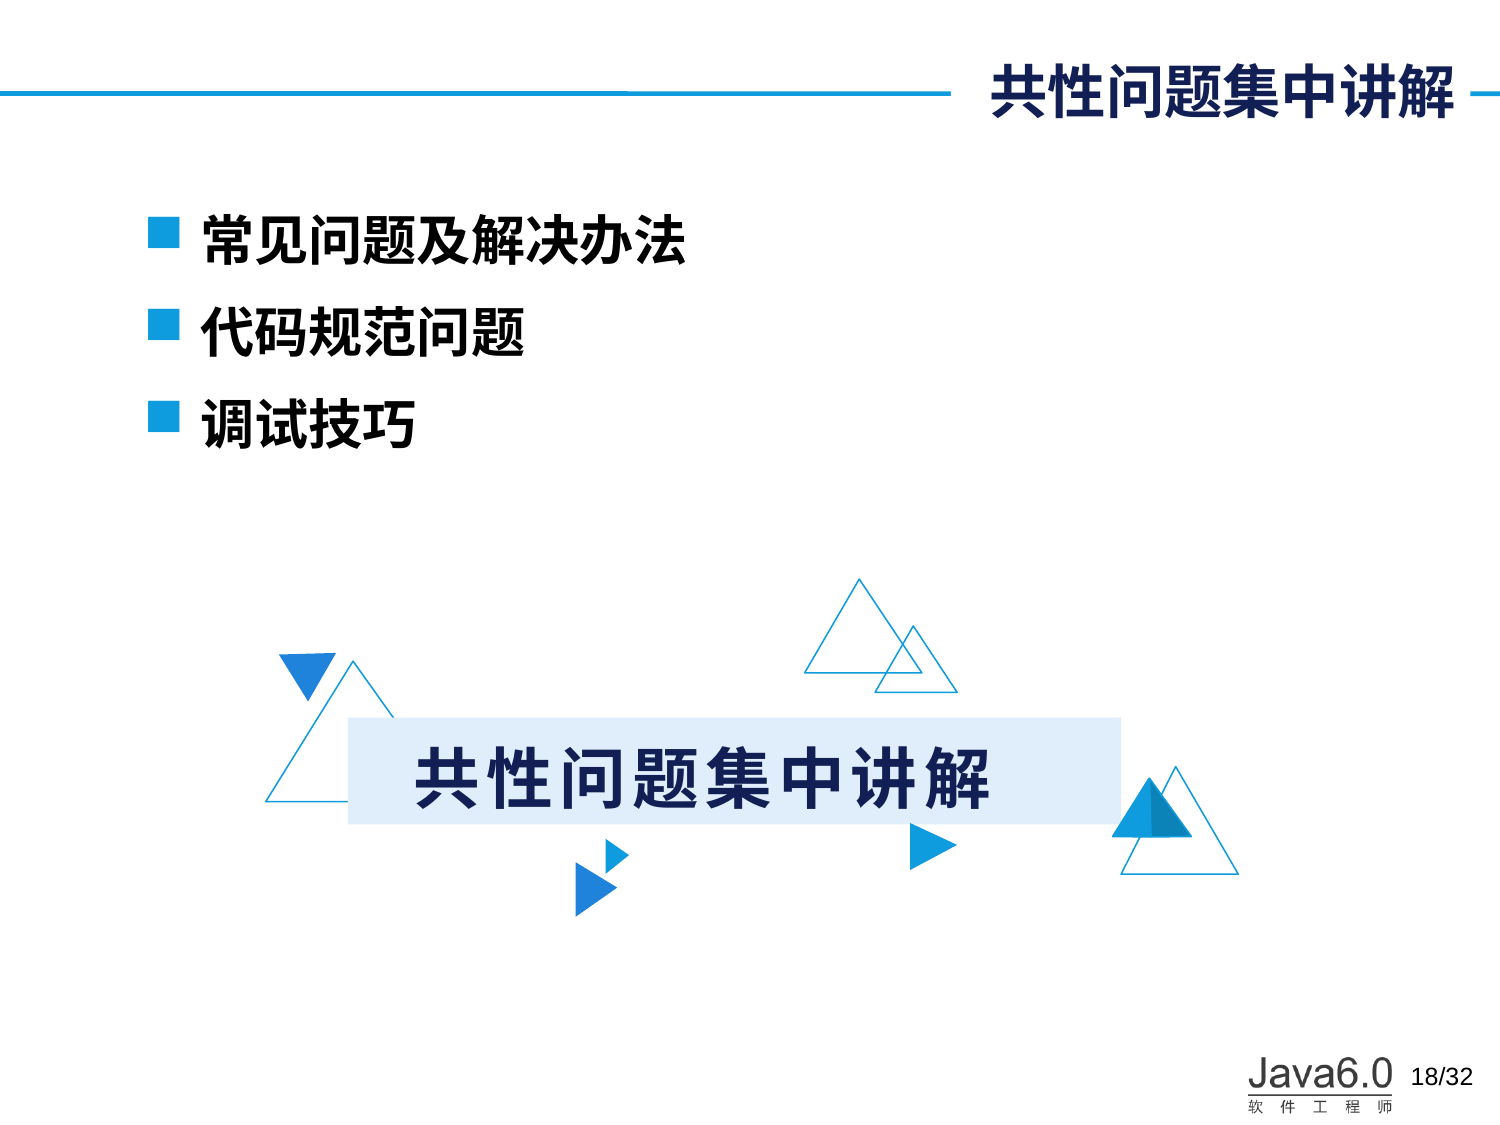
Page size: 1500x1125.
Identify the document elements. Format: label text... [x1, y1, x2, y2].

title 共性问题集中讲解 [950, 46, 1471, 133]
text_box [265, 578, 1239, 918]
slide_number /32 [1138, 1053, 1489, 1114]
list 常见问题及解决办法 代码规范问题 调试技巧 [128, 199, 1383, 1043]
